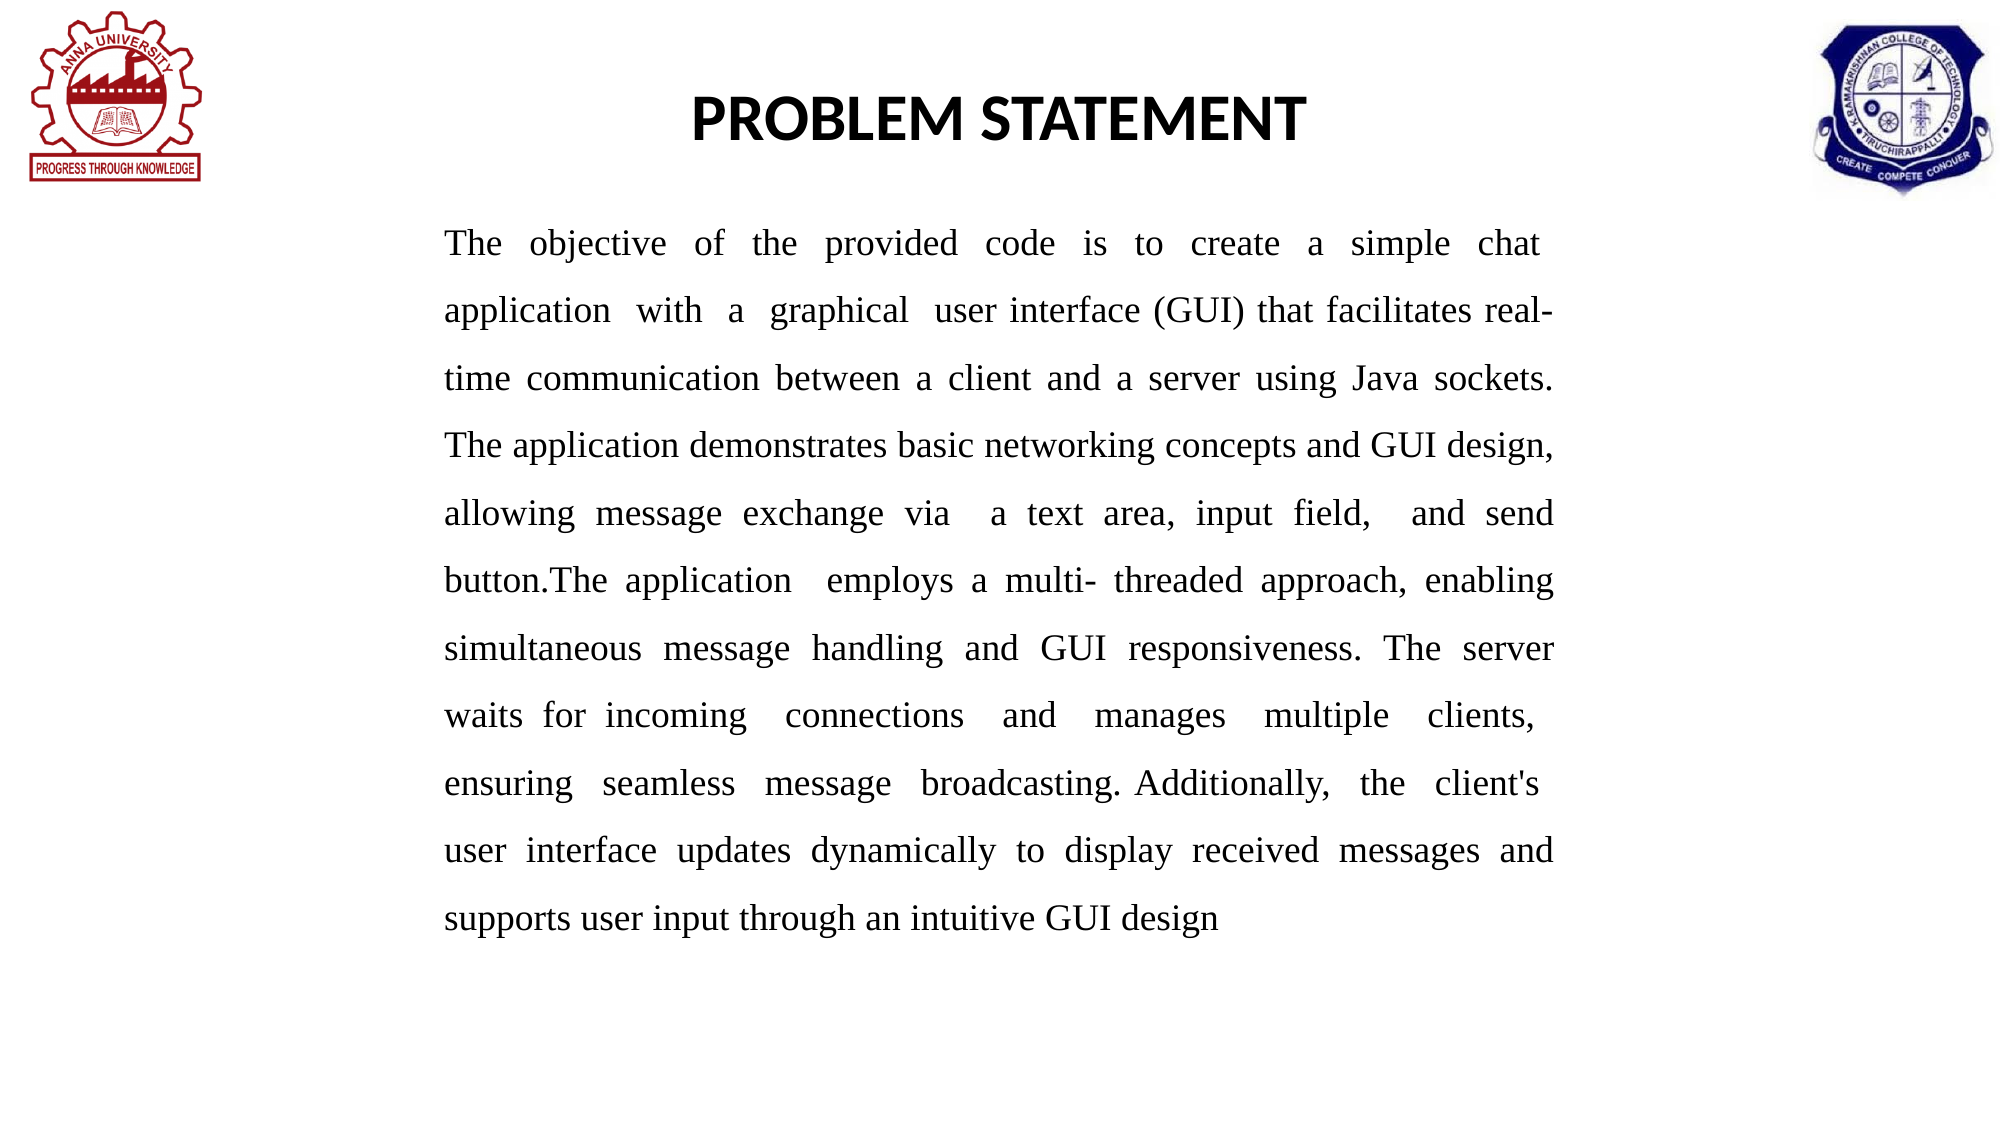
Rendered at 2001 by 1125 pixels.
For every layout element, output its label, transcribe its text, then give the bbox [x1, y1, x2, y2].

title PROBLEM STATEMENT [324, 31, 1675, 156]
picture [27, 9, 203, 184]
picture [1809, 18, 2000, 201]
text_box The objective of the provided code is to create a simple chat application with a graphical user interface (GUI) that facilitates real-time communication between a client and a server using Java sockets. The application demonstrates basic networking concepts and GUI design, allowing message exchange via a text area, input field, and send button.The application employs a multi- threaded approach, enabling simultaneous message handling and GUI responsiveness. The server waits for incoming connections and manages multiple clients, ensuring seamless message broadcasting. Additionally, the client's user interface updates dynamically to display received messages and supports user input through an intuitive GUI design [429, 188, 1571, 614]
